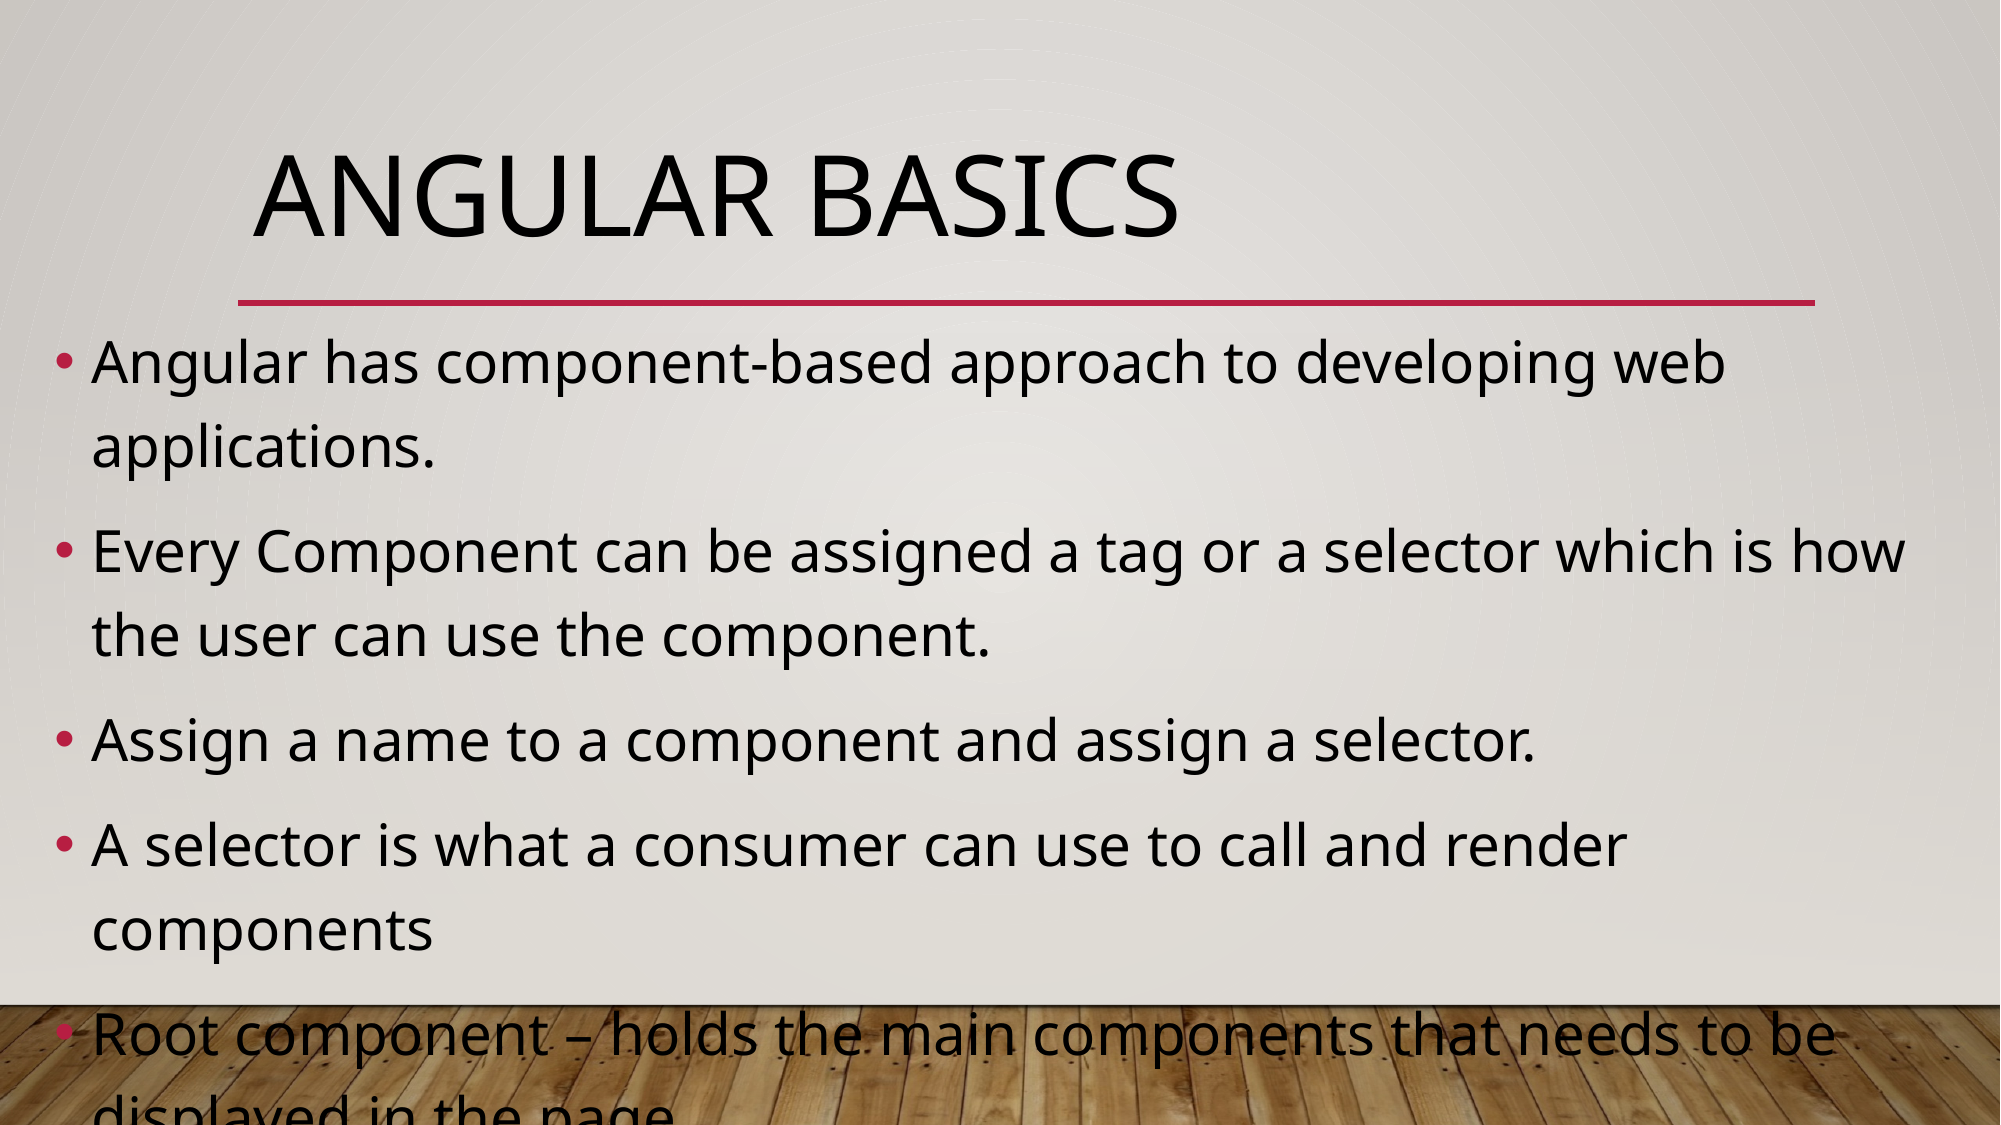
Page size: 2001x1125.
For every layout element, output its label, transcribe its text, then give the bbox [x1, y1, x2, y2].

list Angular has component-based approach to developing web applications. Every Component can be assigned a tag or a selector which is how the user can use the component. Assign a name to a component and assign a selector. A selector is what a consumer can use to call and render components Root component – holds the main components that needs to be displayed in the page. Components can have subcomponents. [39, 304, 1968, 871]
picture [0, 1005, 2000, 1125]
title Angular Basics [238, 131, 1814, 304]
